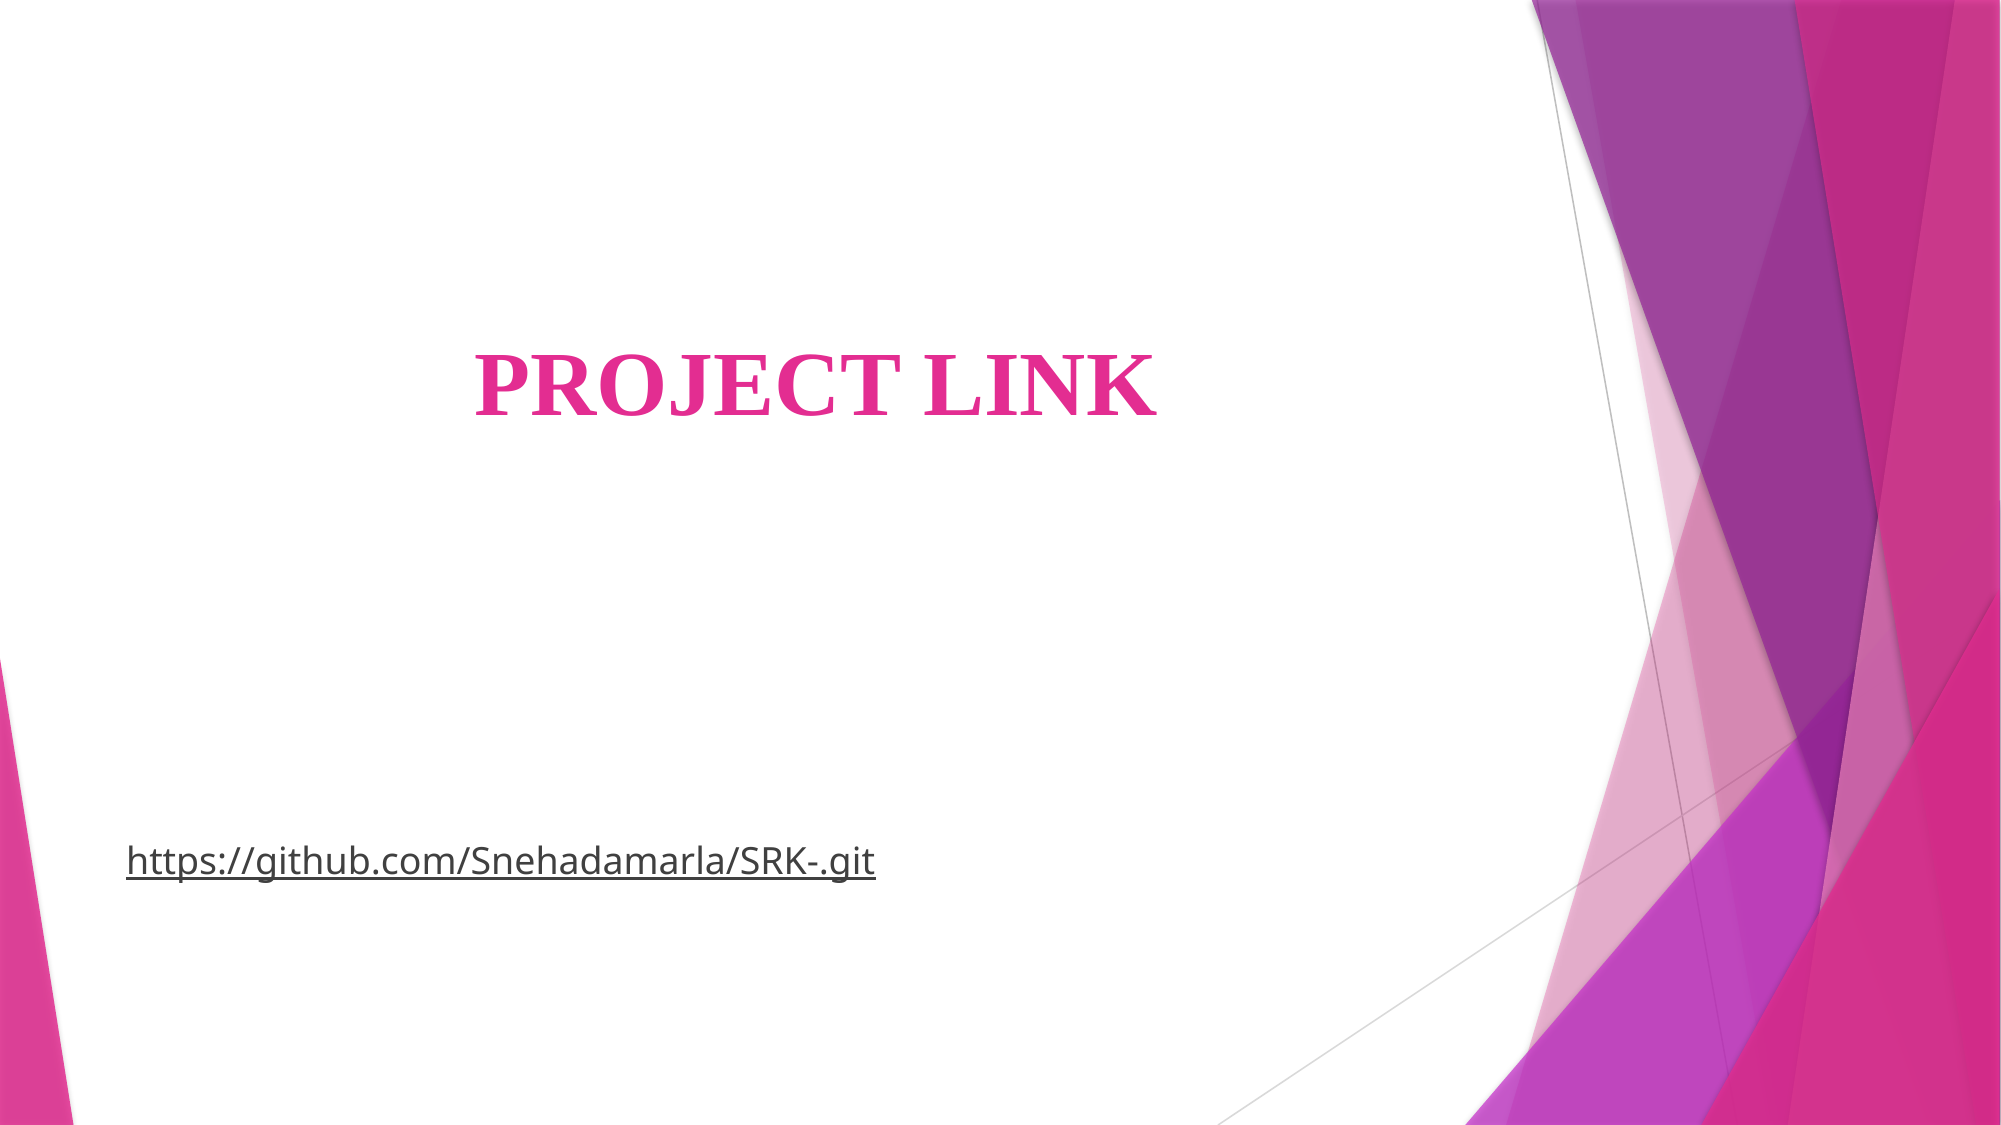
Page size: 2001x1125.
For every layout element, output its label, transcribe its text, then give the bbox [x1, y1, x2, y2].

title PROJECT LINK [111, 99, 1522, 659]
list https://github.com/Snehadamarla/SRK-.git [111, 733, 1522, 992]
